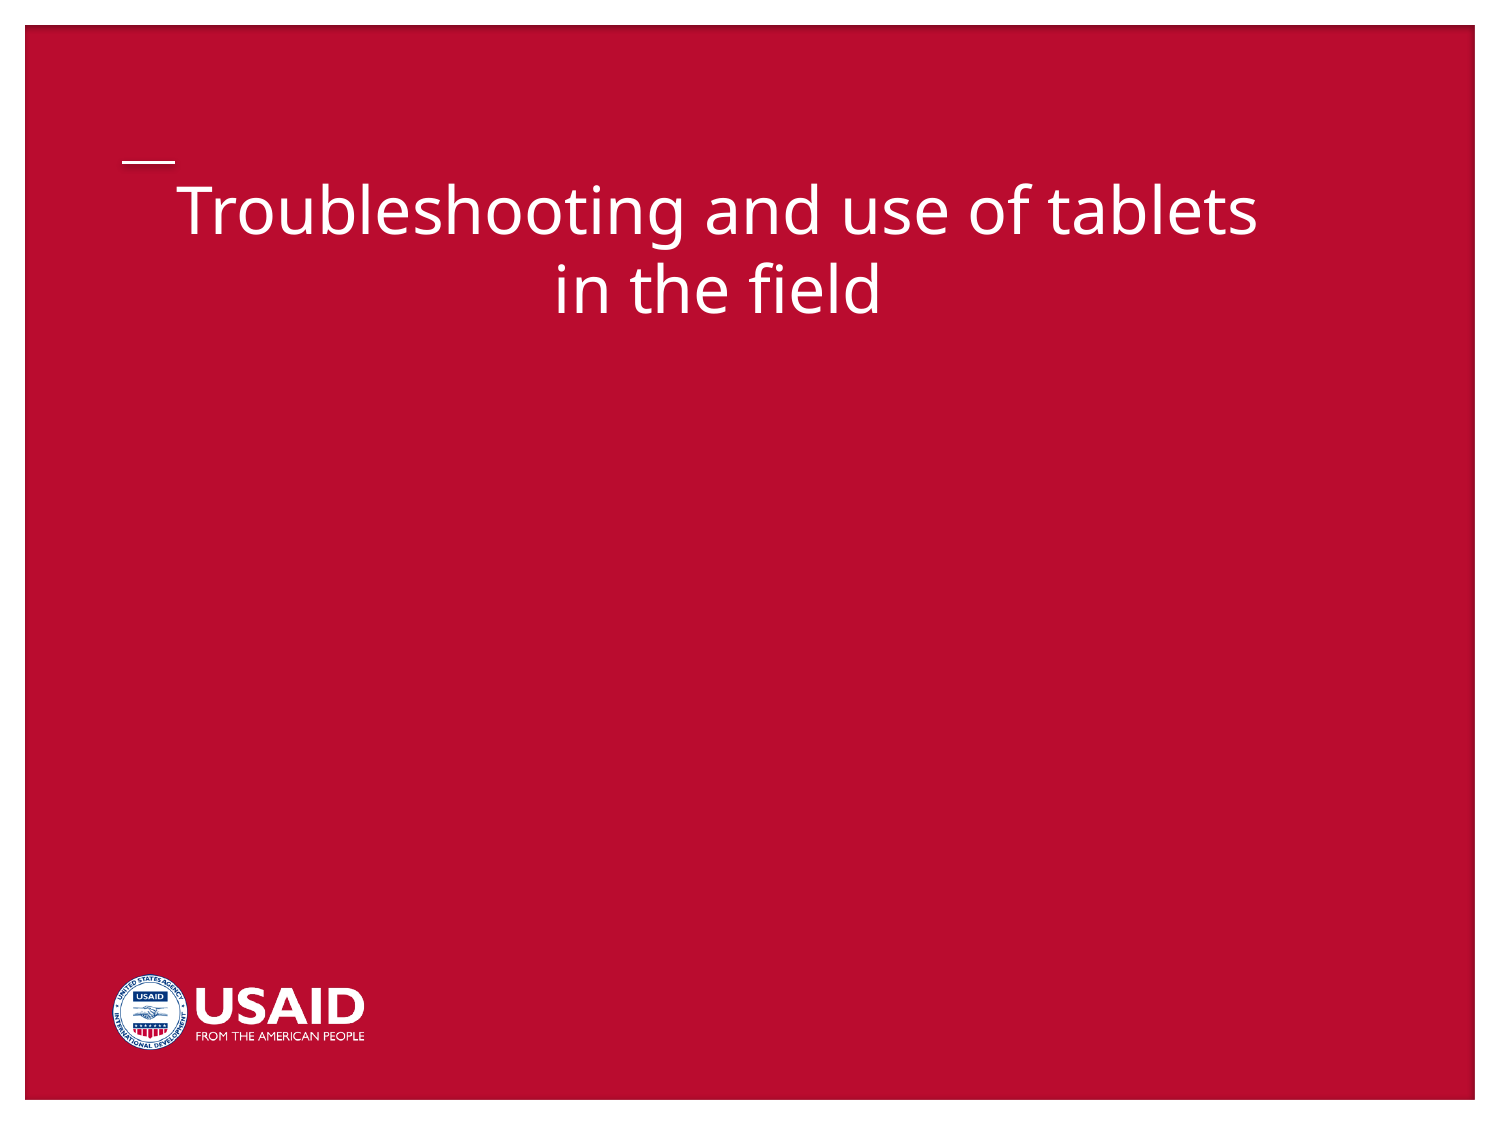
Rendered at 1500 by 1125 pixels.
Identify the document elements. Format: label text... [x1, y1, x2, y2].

title Troubleshooting and use of tablets in the field [150, 160, 1288, 338]
picture [112, 974, 365, 1050]
